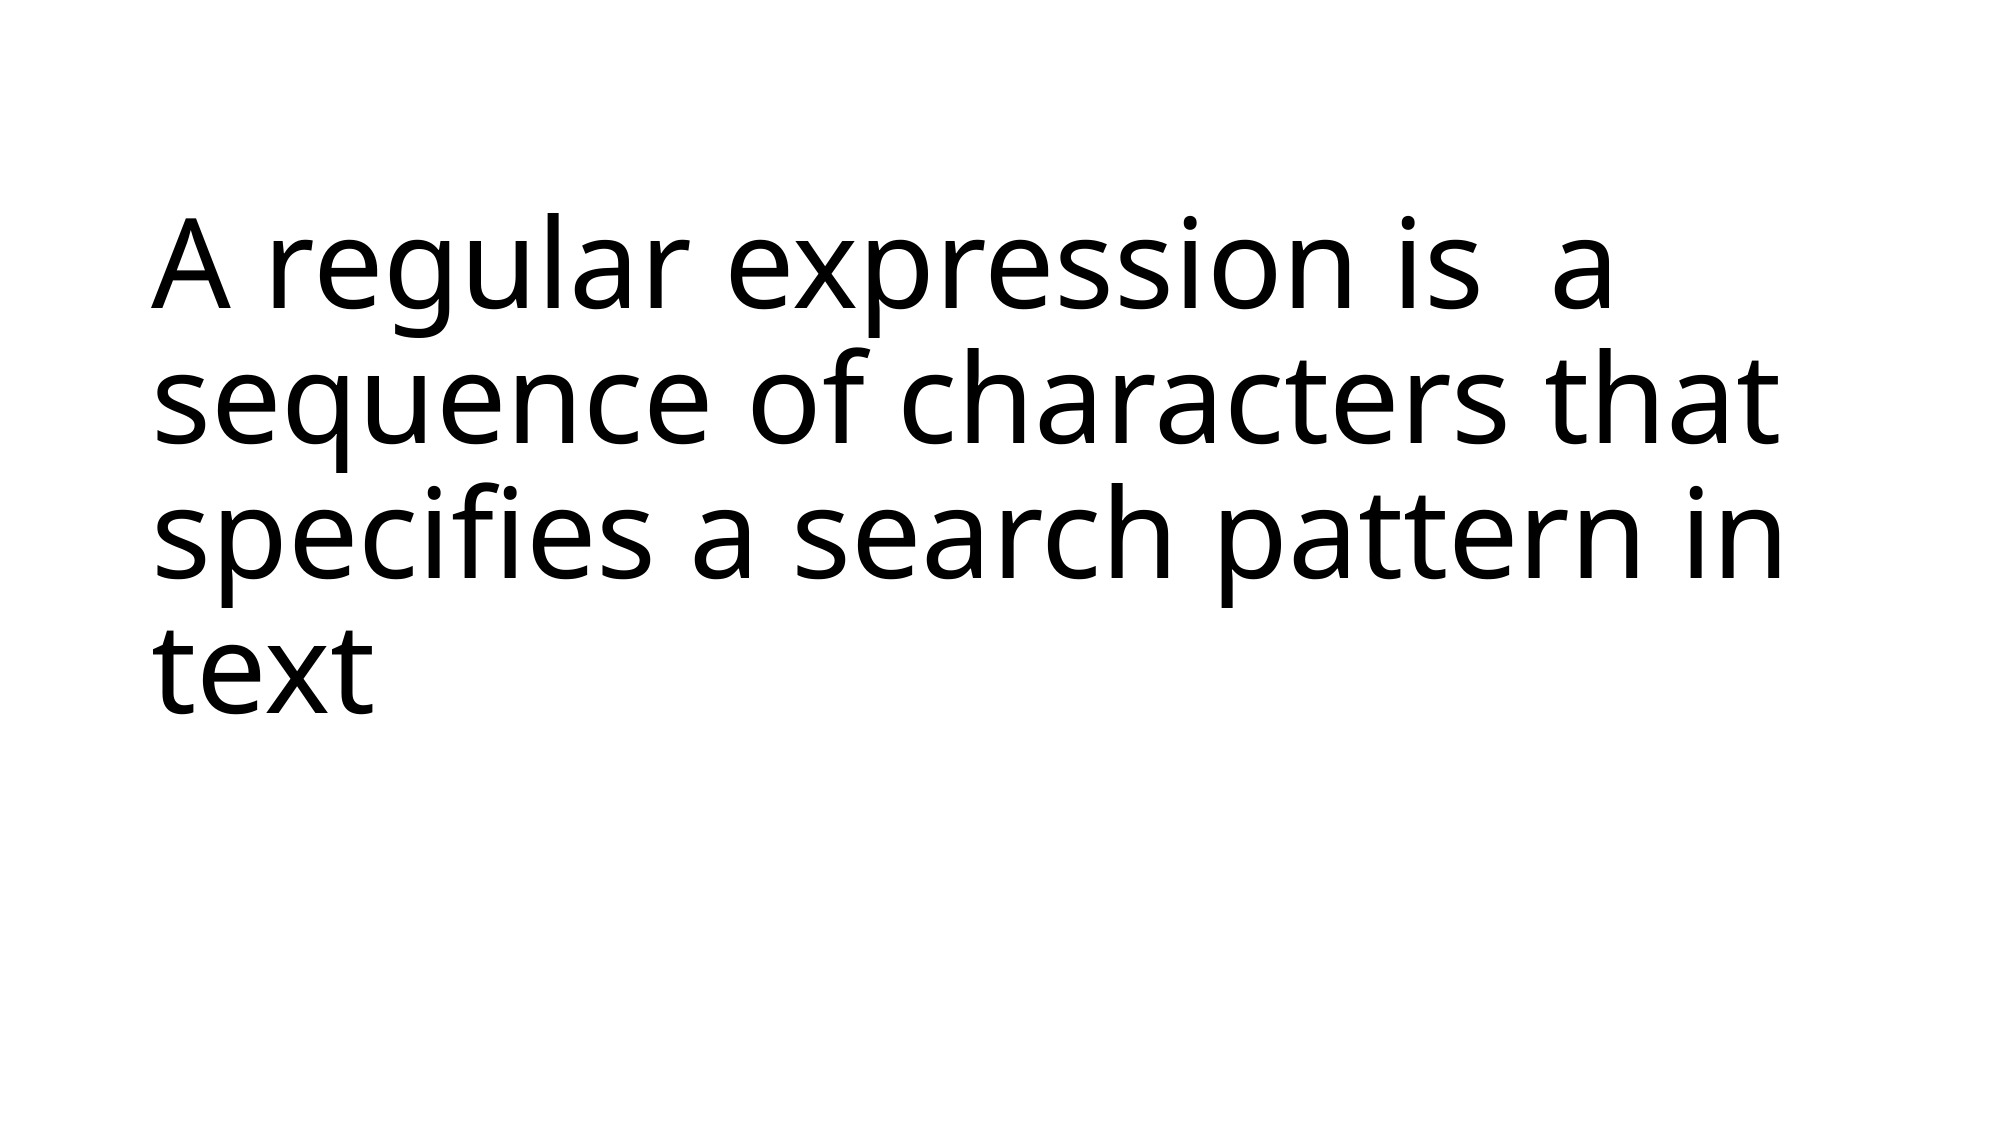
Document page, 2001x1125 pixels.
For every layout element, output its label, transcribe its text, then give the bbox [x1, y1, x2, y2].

title A regular expression is a sequence of characters that specifies a search pattern in text [136, 280, 1862, 749]
